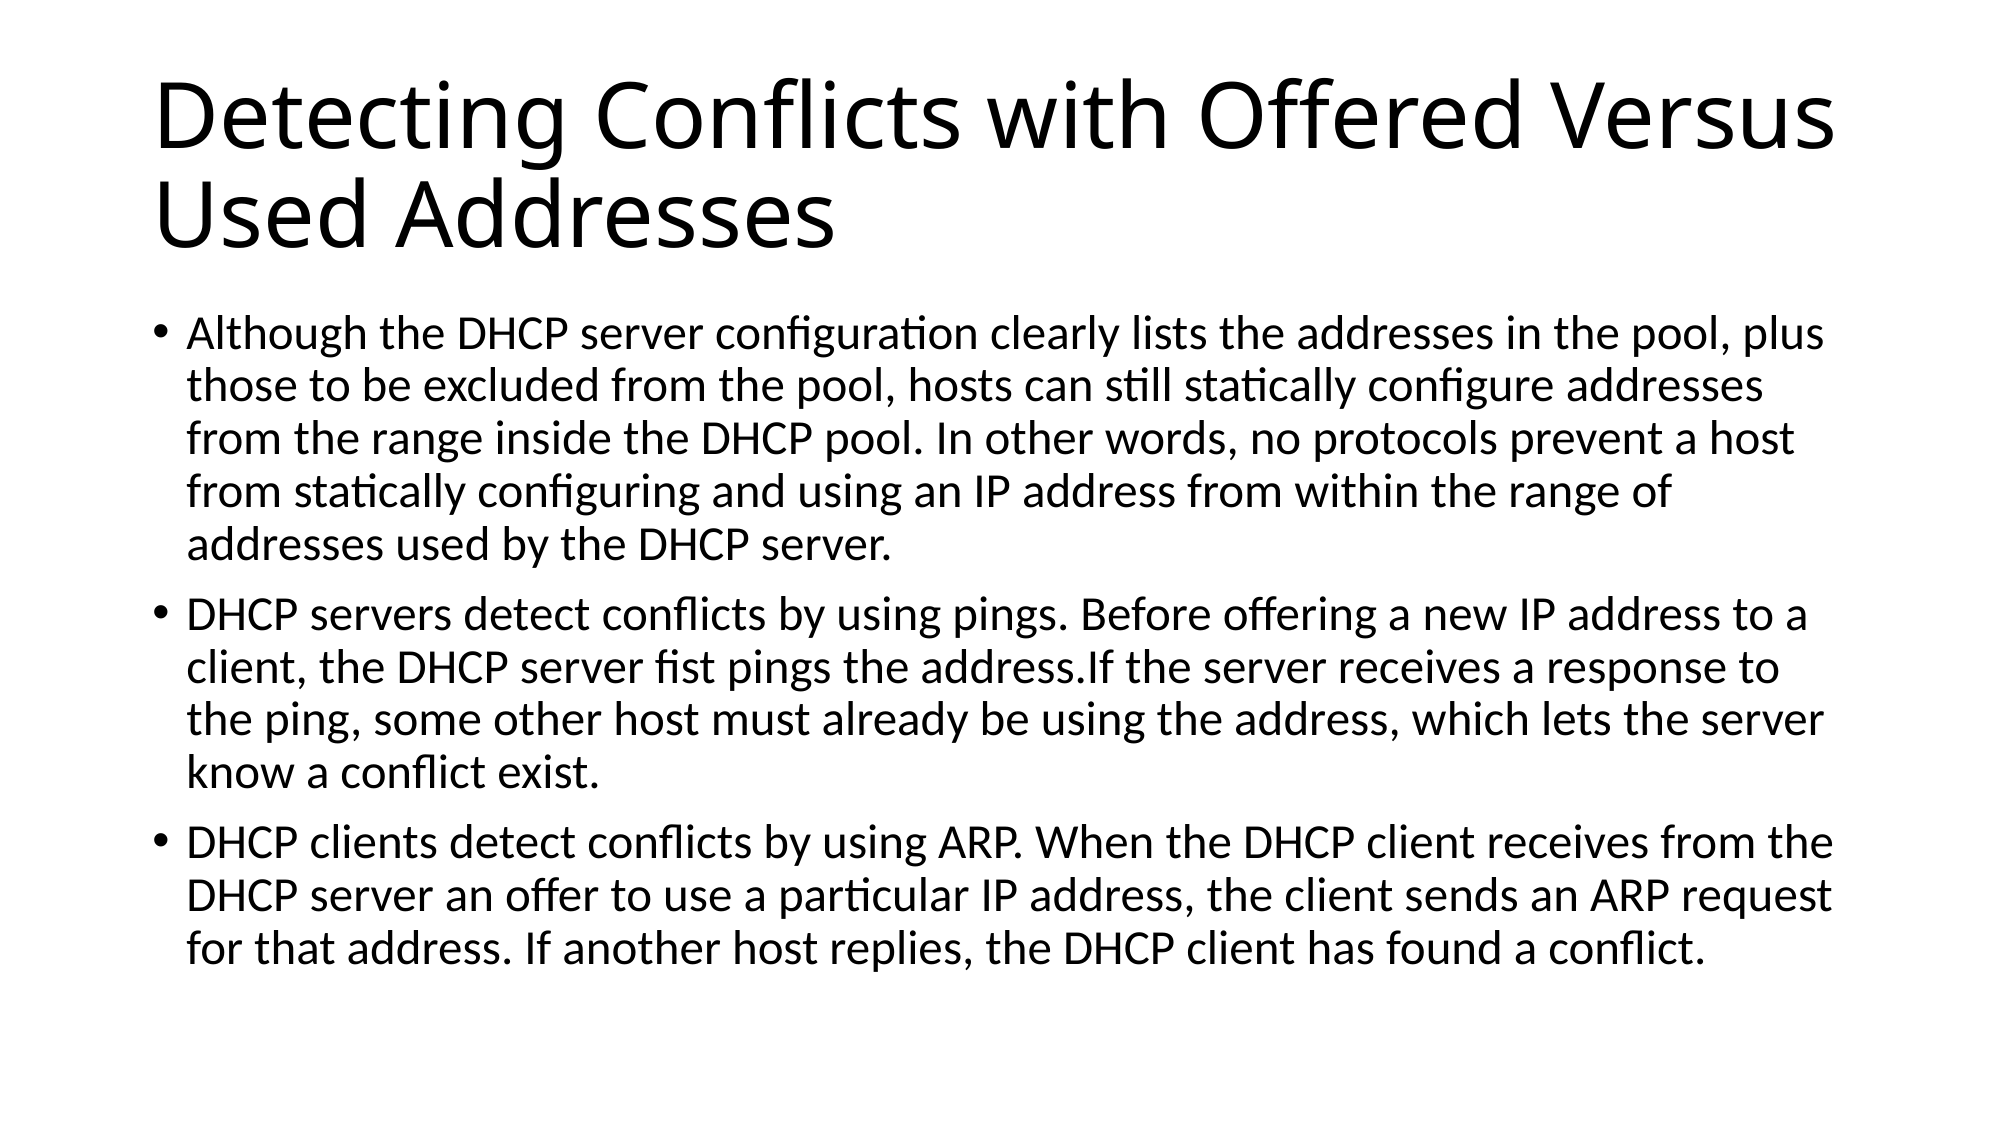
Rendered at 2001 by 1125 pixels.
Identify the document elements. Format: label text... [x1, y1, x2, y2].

list Although the DHCP server configuration clearly lists the addresses in the pool, plus those to be excluded from the pool, hosts can still statically configure addresses from the range inside the DHCP pool. In other words, no protocols prevent a host from statically configuring and using an IP address from within the range of addresses used by the DHCP server. DHCP servers detect conflicts by using pings. Before offering a new IP address to a client, the DHCP server fist pings the address.If the server receives a response to the ping, some other host must already be using the address, which lets the server know a conflict exist. DHCP clients detect conflicts by using ARP. When the DHCP client receives from the DHCP server an offer to use a particular IP address, the client sends an ARP request for that address. If another host replies, the DHCP client has found a conflict. [137, 299, 1863, 1014]
title Detecting Conflicts with Offered Versus Used Addresses [137, 59, 1863, 278]
